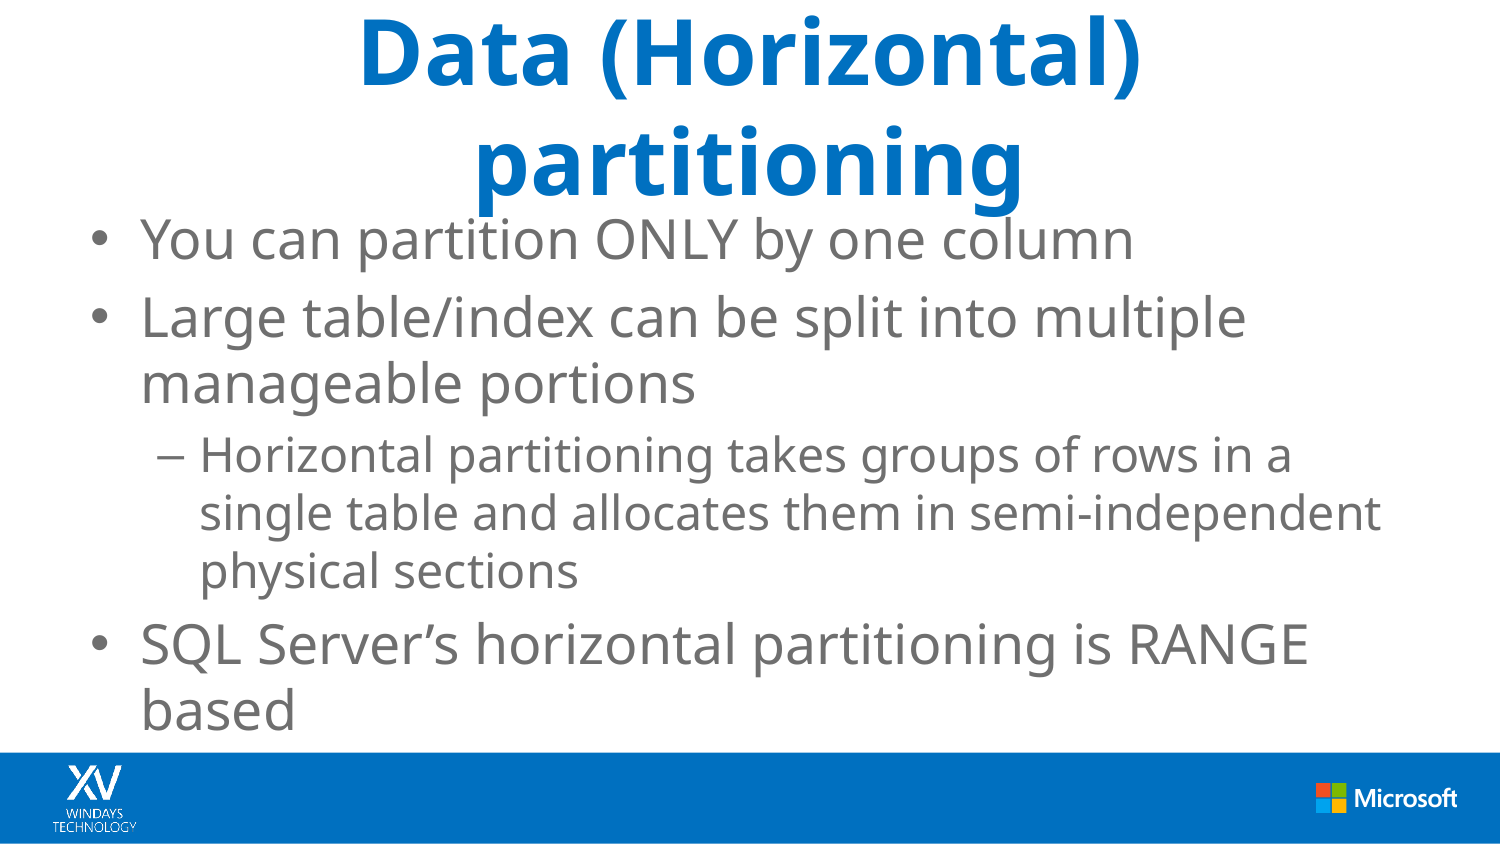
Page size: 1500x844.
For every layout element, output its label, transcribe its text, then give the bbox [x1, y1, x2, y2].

title Data (Horizontal) partitioning [75, 33, 1425, 175]
picture [1316, 783, 1457, 813]
picture [40, 751, 148, 844]
list You can partition ONLY by one column Large table/index can be split into multiple manageable portions Horizontal partitioning takes groups of rows in a single table and allocates them in semi-independent physical sections SQL Server’s horizontal partitioning is RANGE based [75, 196, 1425, 754]
